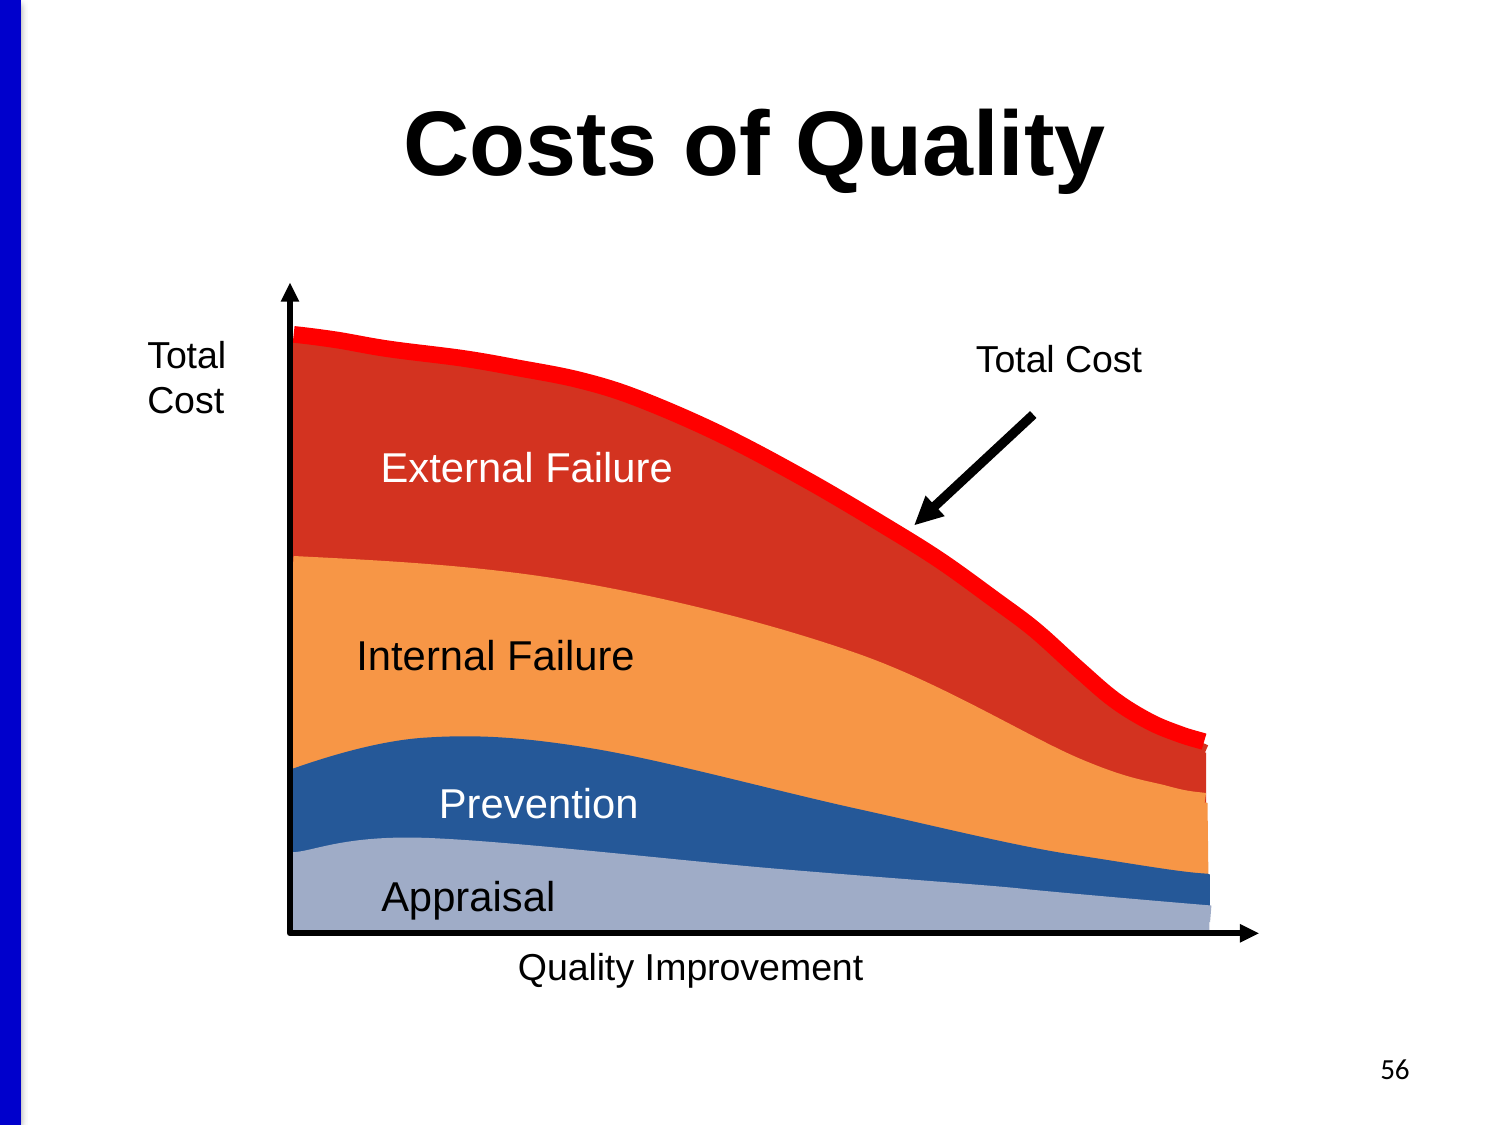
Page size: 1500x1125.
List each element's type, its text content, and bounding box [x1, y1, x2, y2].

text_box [132, 282, 1260, 997]
title Costs of Quality [10, 45, 1500, 233]
slide_number 56 [1074, 1042, 1425, 1103]
